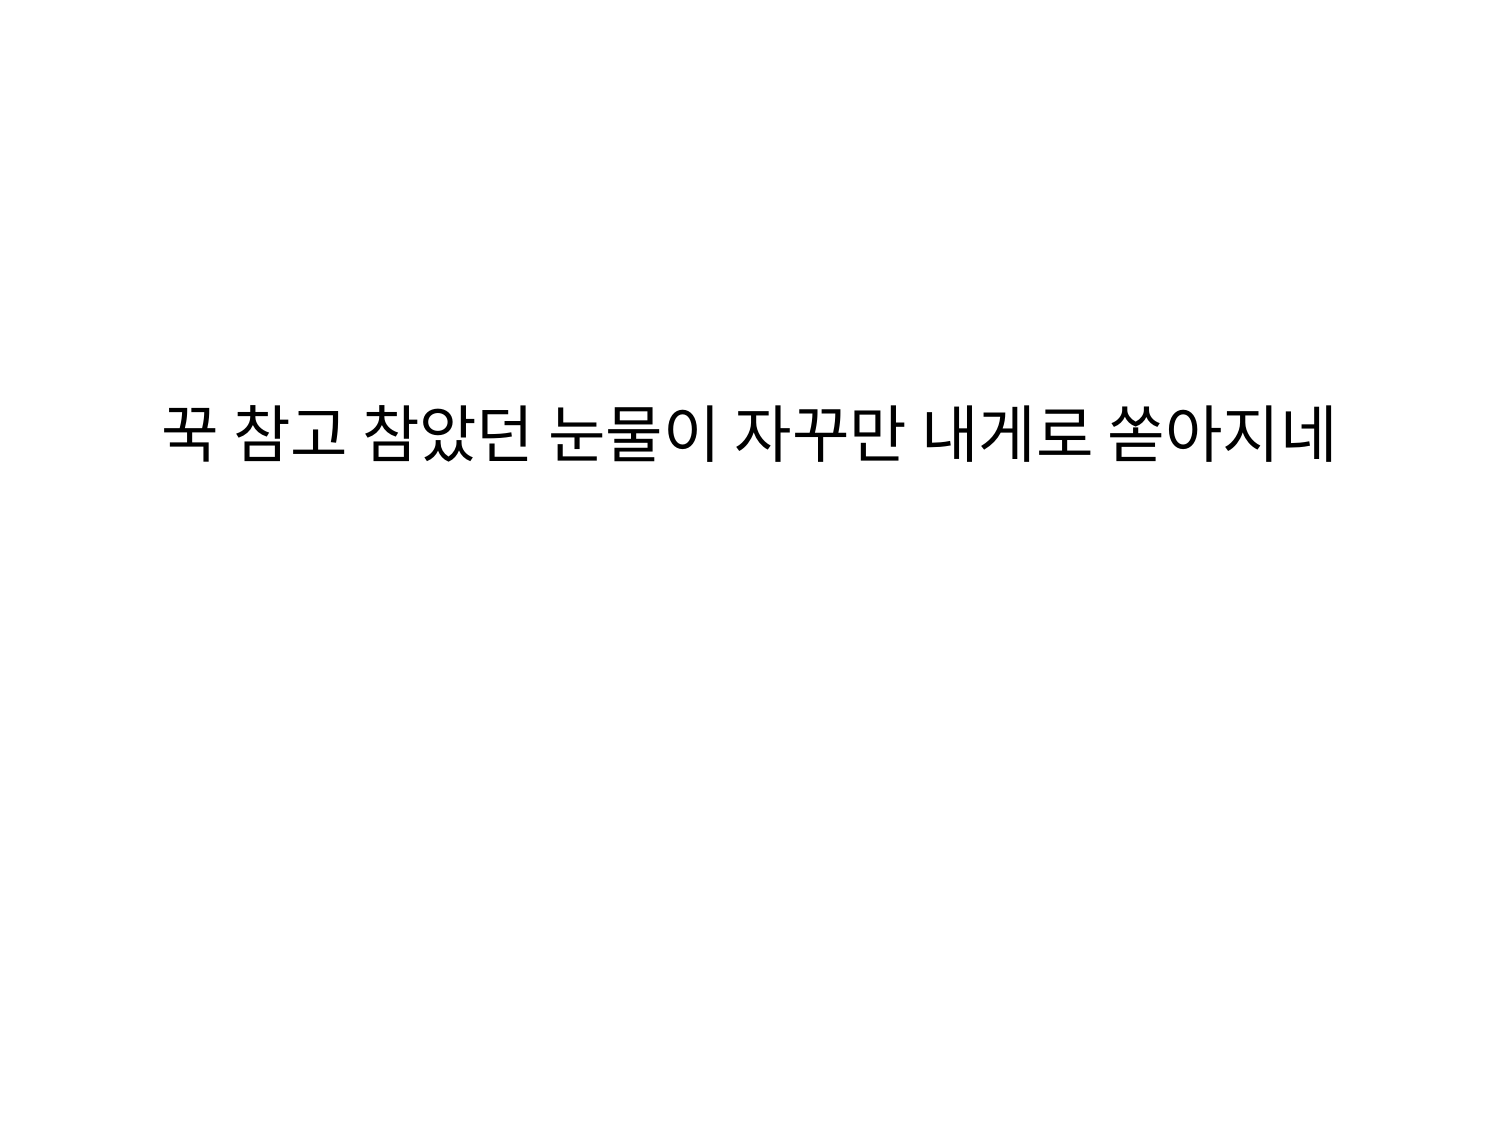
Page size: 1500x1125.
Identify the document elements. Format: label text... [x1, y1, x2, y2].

title 꾹 참고 참았던 눈물이 자꾸만 내게로 쏟아지네 [112, 349, 1388, 591]
